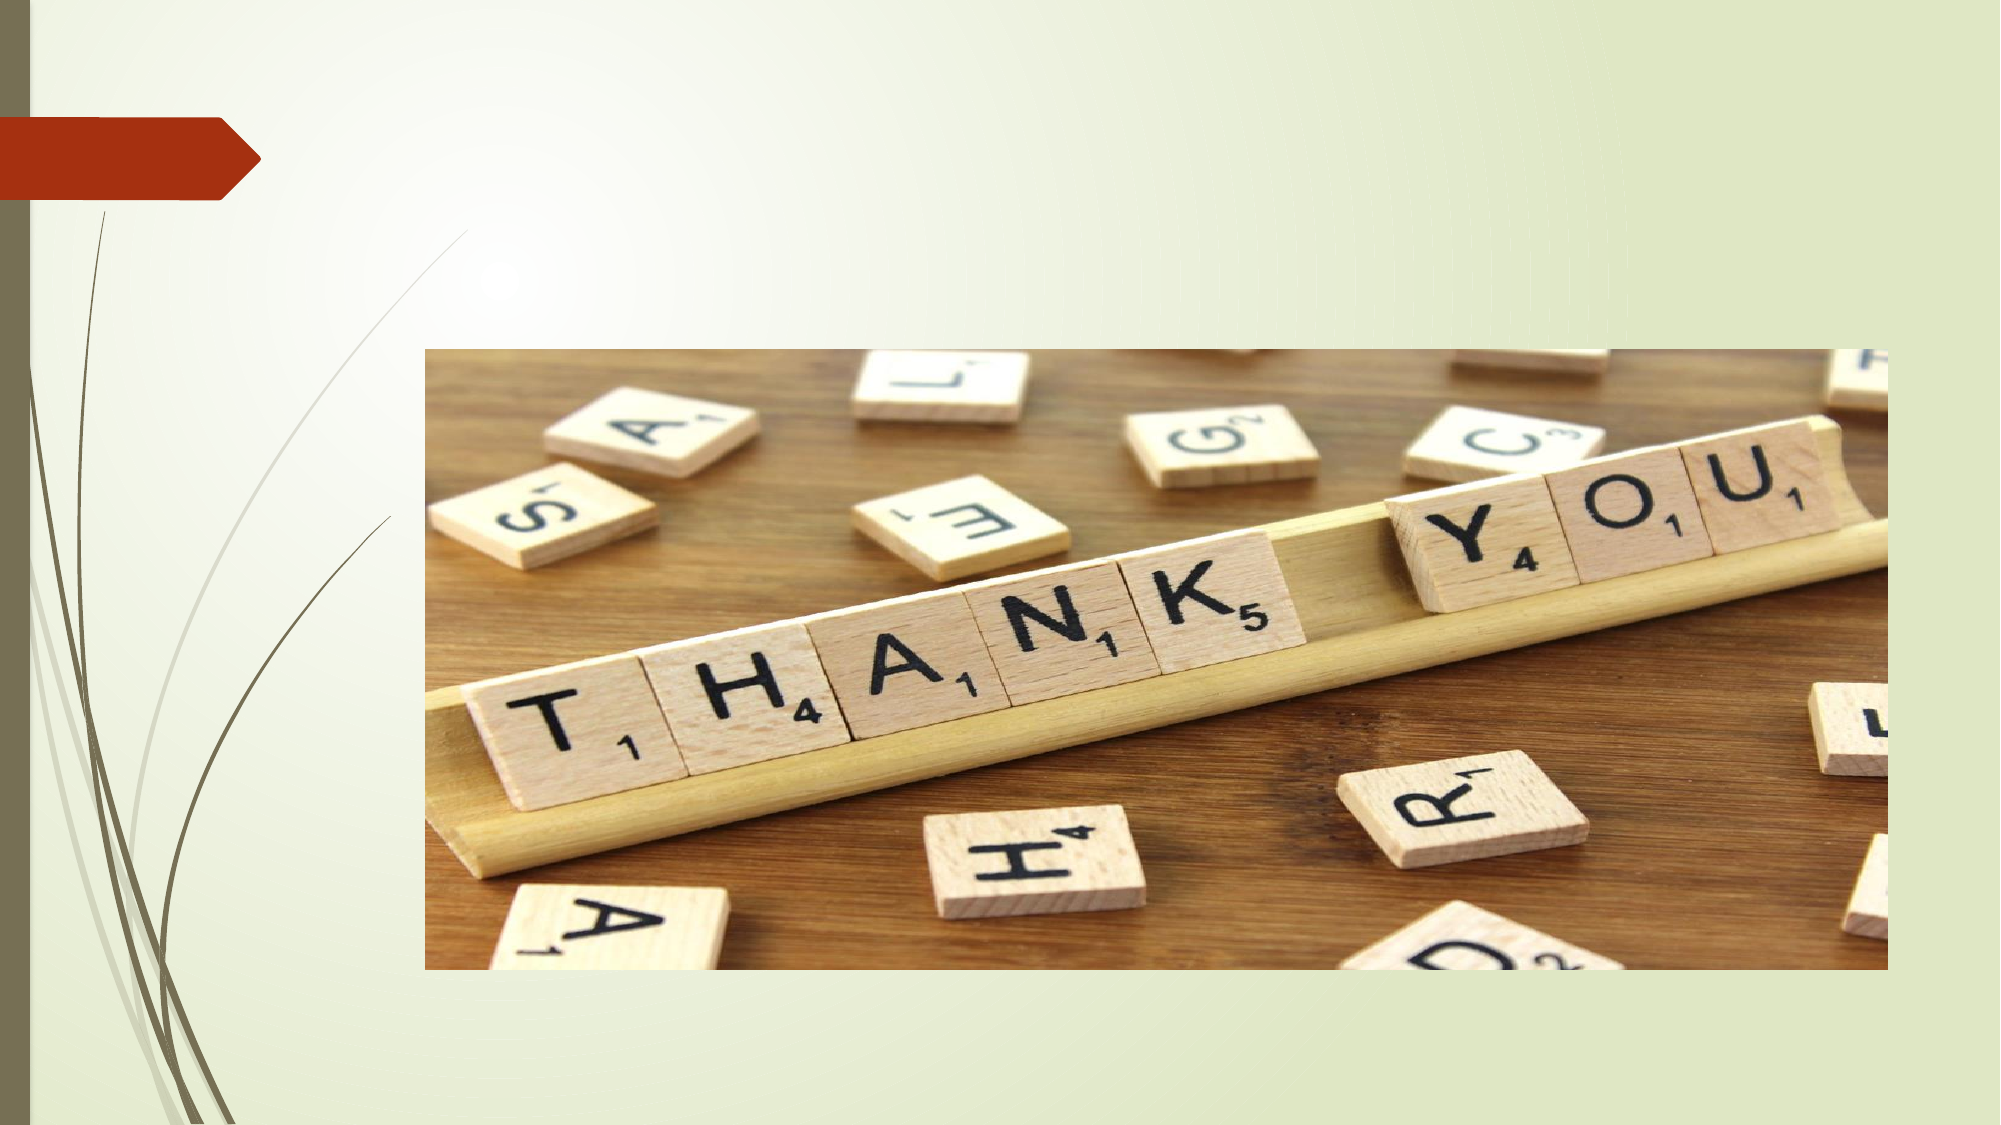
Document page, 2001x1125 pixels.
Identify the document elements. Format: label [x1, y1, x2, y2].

list [425, 349, 1888, 971]
